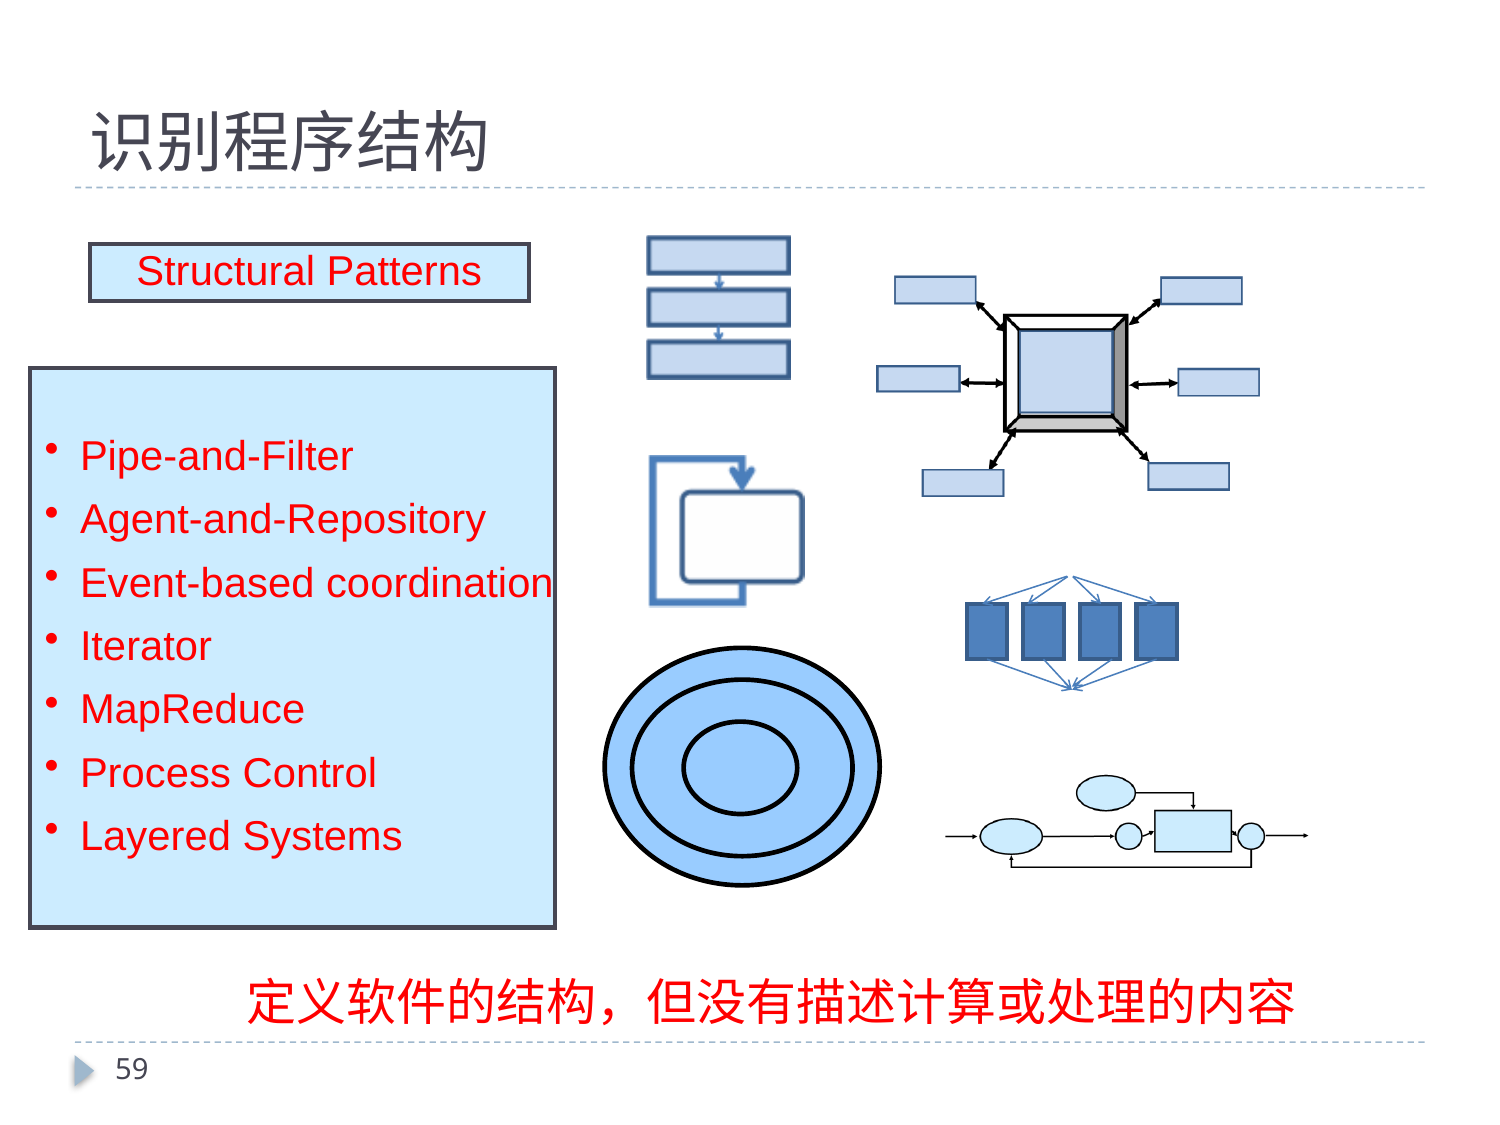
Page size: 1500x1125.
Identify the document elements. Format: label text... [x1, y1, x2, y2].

text_box Structural Patterns [89, 243, 529, 301]
text_box 定义软件的结构，但没有描述计算或处理的内容 [194, 972, 1348, 1039]
text_box Pipe-and-Filter Agent-and-Repository Event-based coordination Iterator MapReduce Process Control Layered Systems [29, 368, 556, 928]
picture [944, 773, 1310, 868]
title 识别程序结构 [75, 24, 1425, 188]
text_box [966, 576, 1177, 690]
picture [646, 235, 791, 380]
slide_number 59 [100, 1042, 426, 1103]
picture [876, 275, 1260, 497]
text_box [604, 647, 880, 886]
picture [647, 455, 805, 609]
